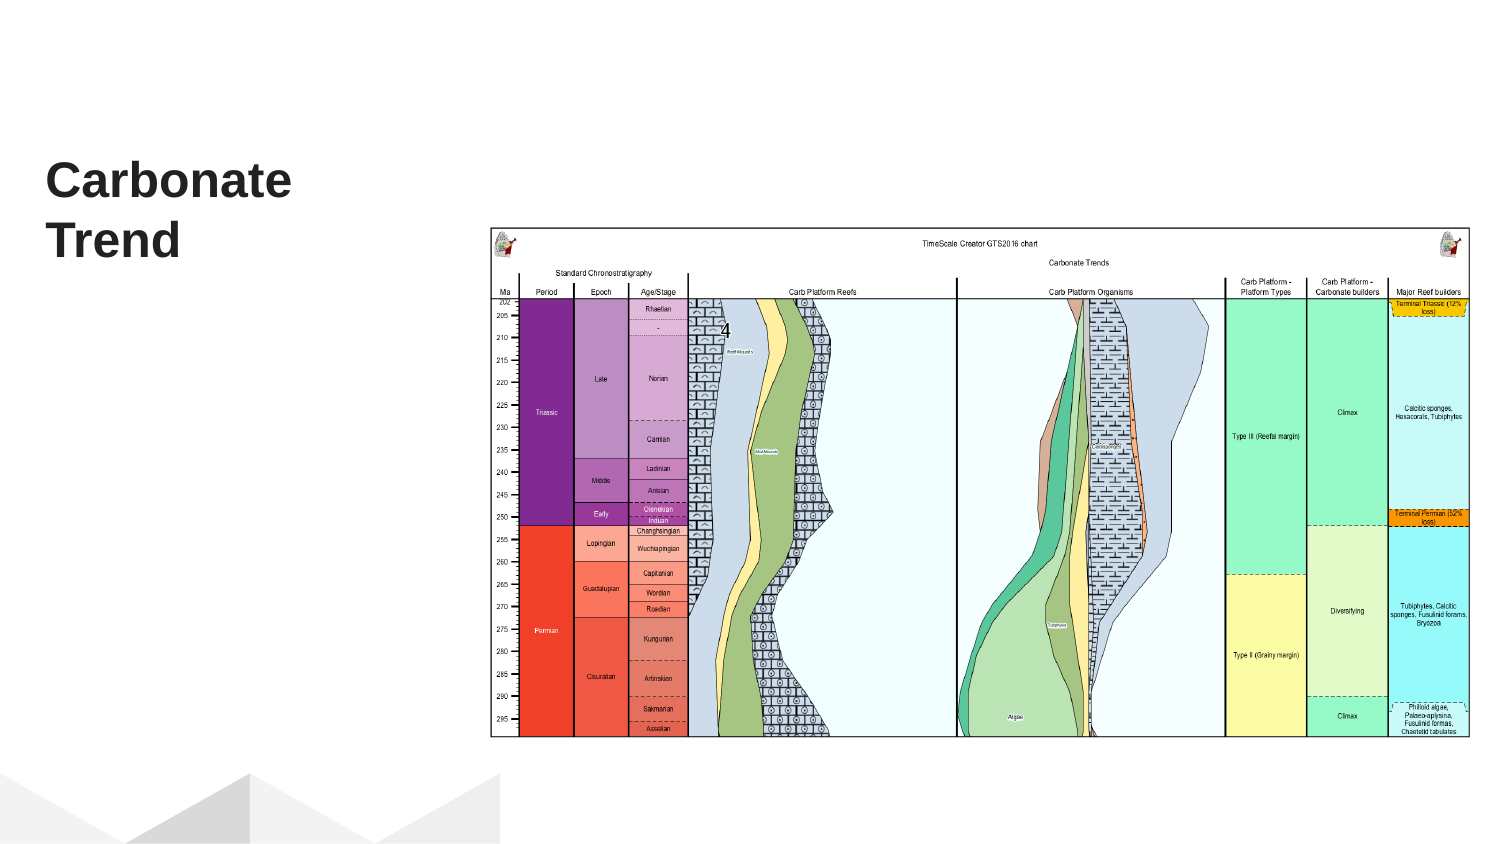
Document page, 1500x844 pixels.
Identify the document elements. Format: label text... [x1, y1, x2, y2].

picture [489, 227, 1470, 739]
title Carbonate Trend [30, 111, 471, 283]
